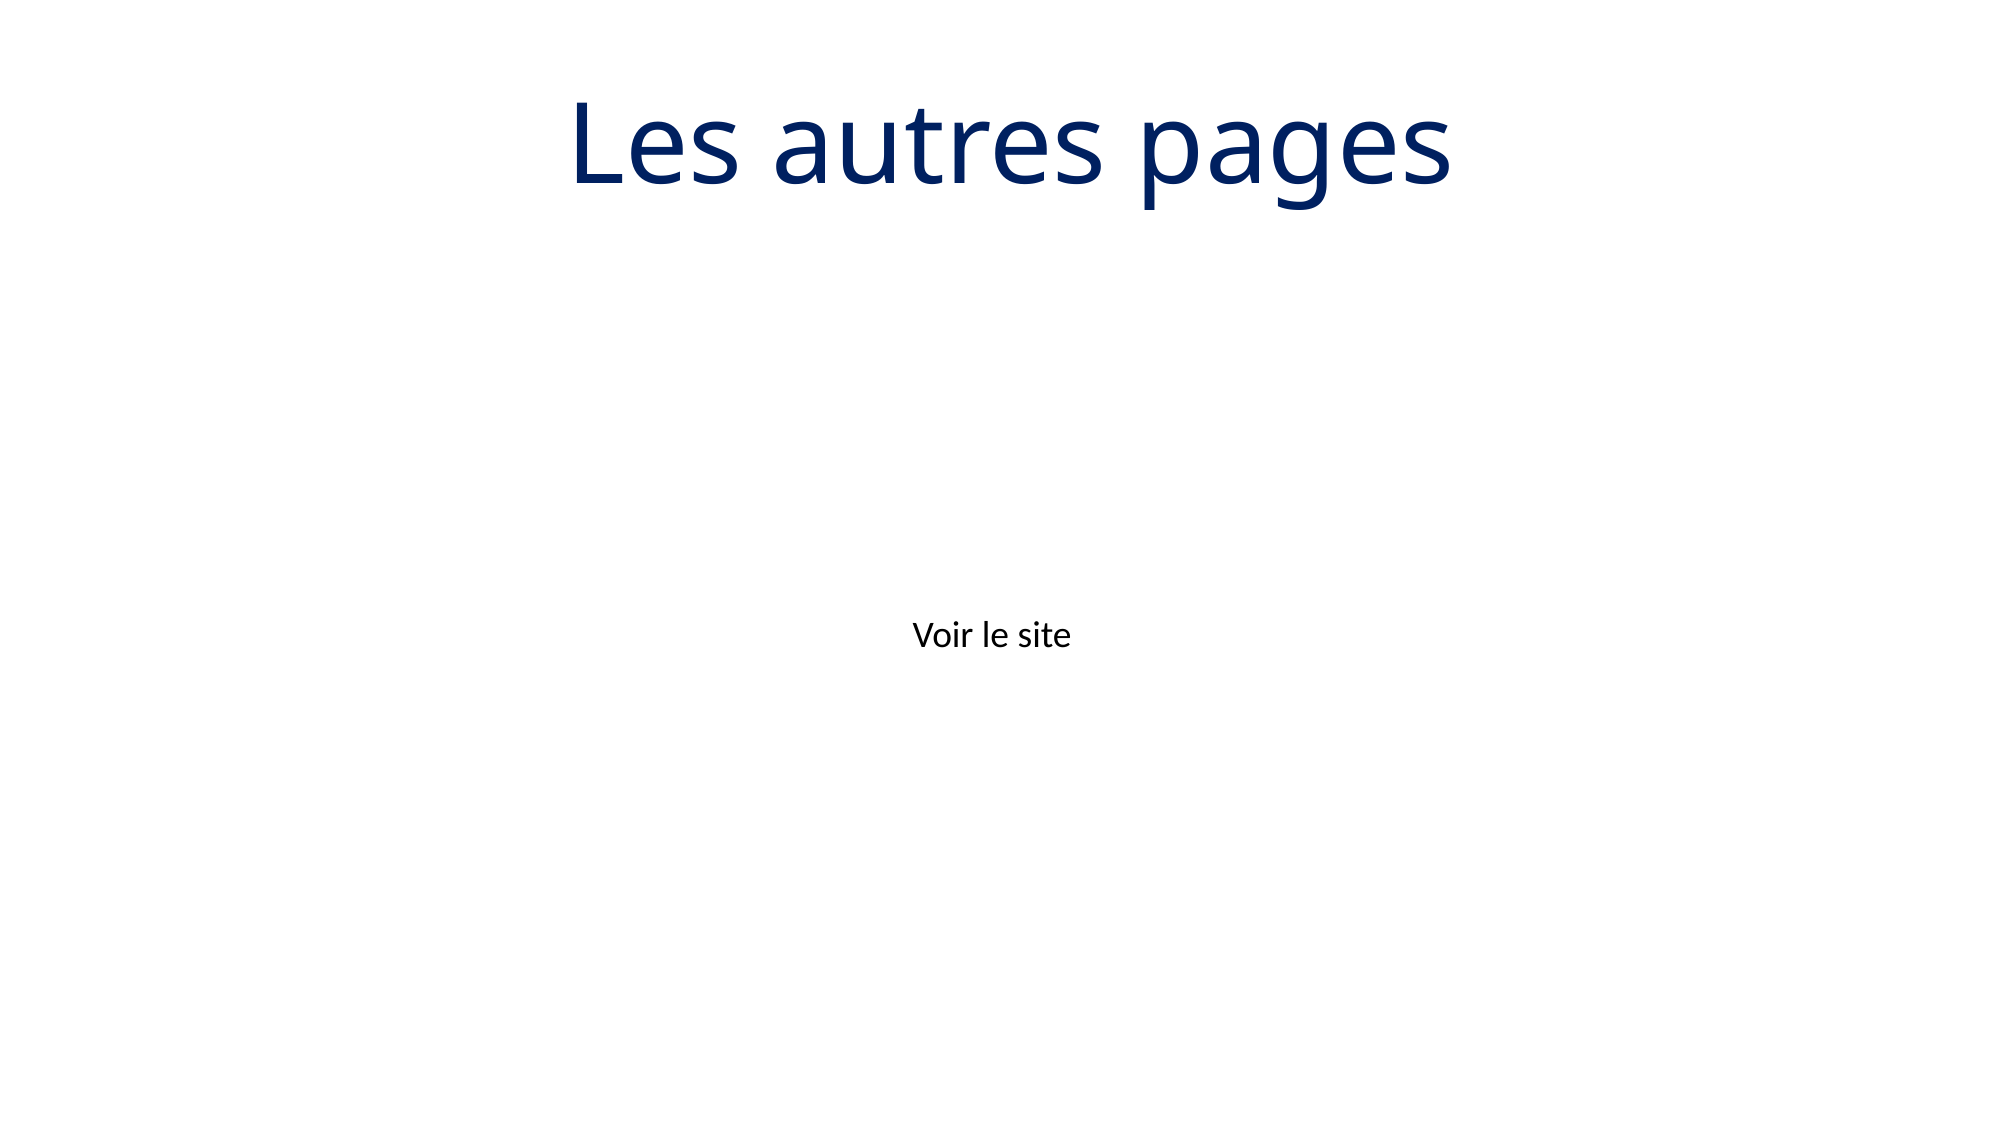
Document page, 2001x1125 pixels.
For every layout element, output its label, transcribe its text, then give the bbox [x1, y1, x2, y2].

text_box Les autres pages [551, 63, 1471, 214]
text_box Voir le site [897, 602, 1087, 663]
